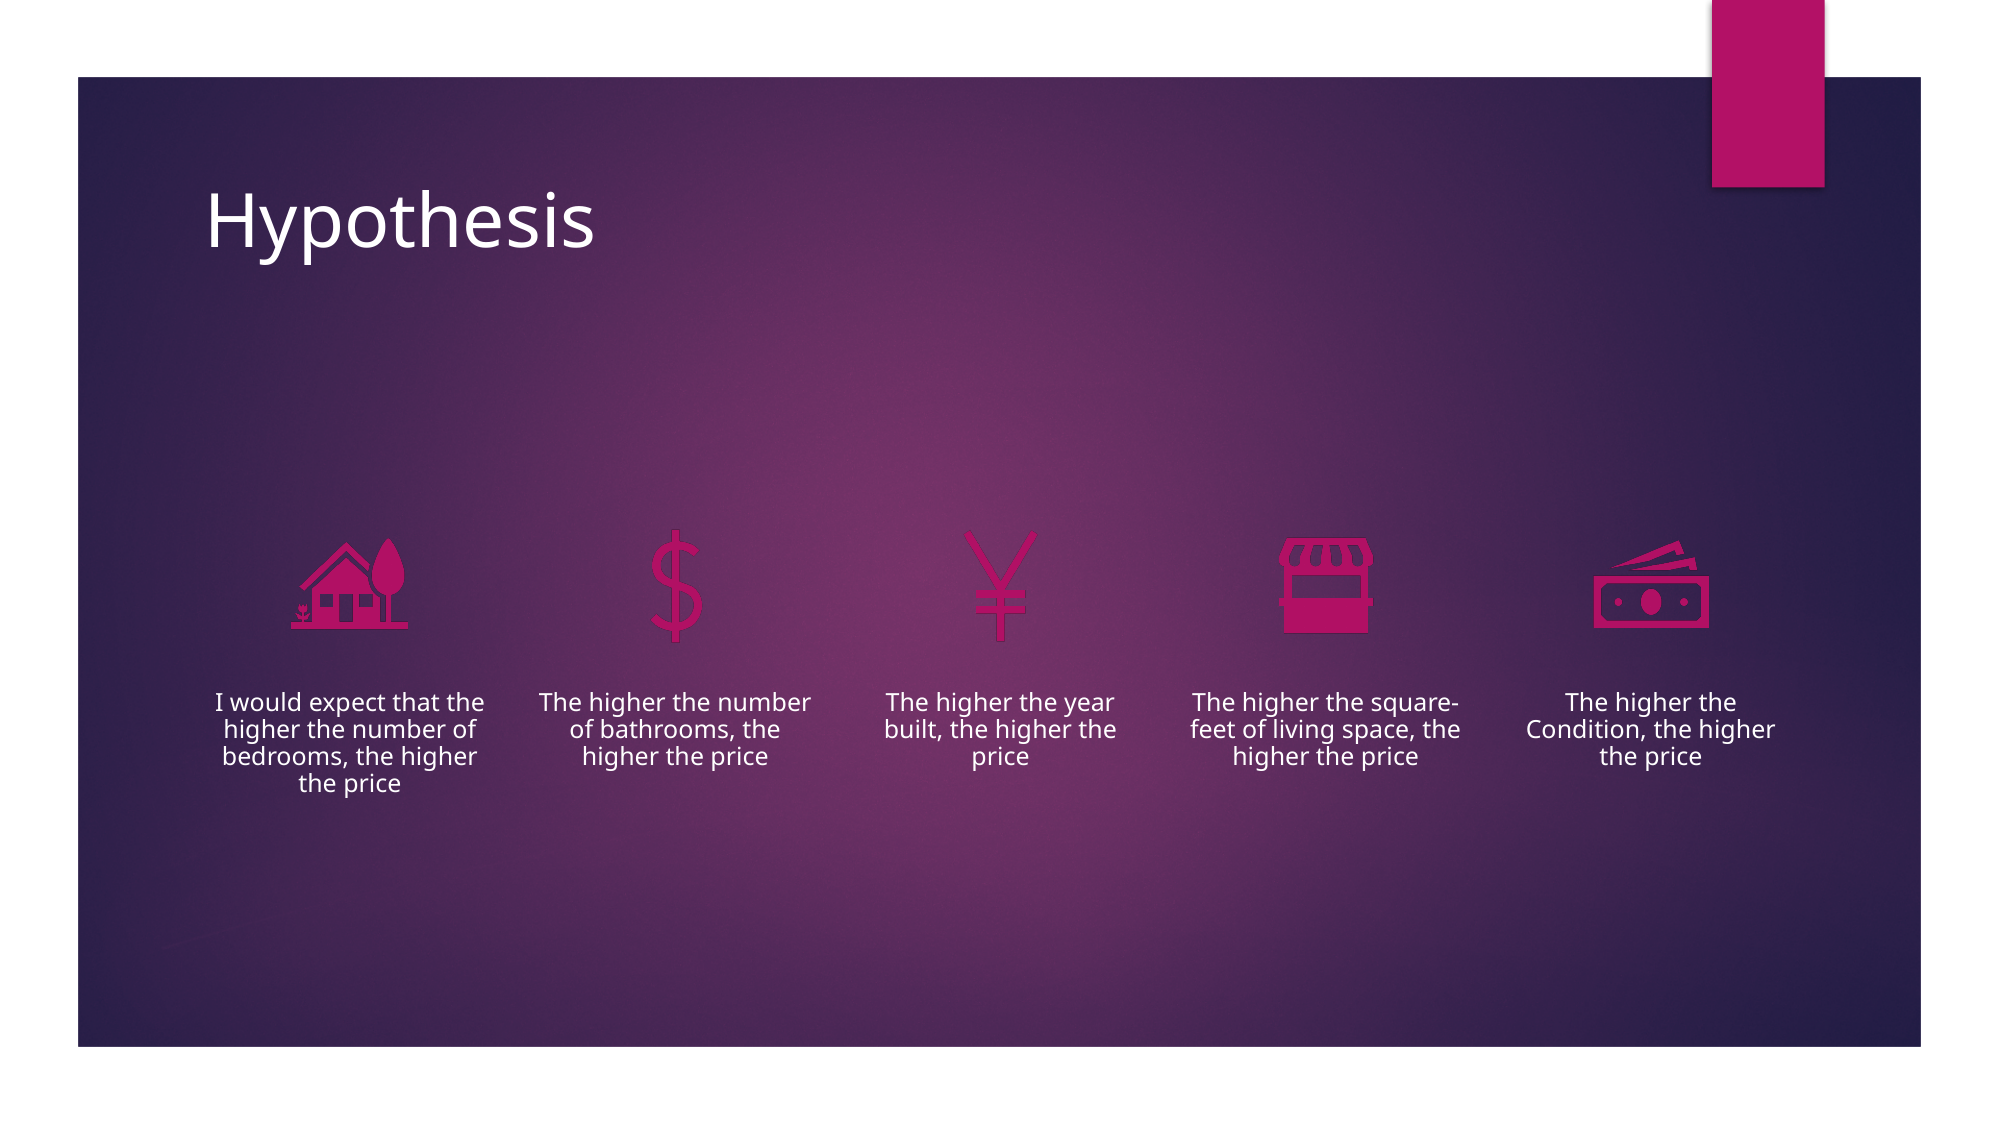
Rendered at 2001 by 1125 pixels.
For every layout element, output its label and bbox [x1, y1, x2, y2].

text_box [0, 0, 2000, 1125]
list [210, 380, 1791, 943]
